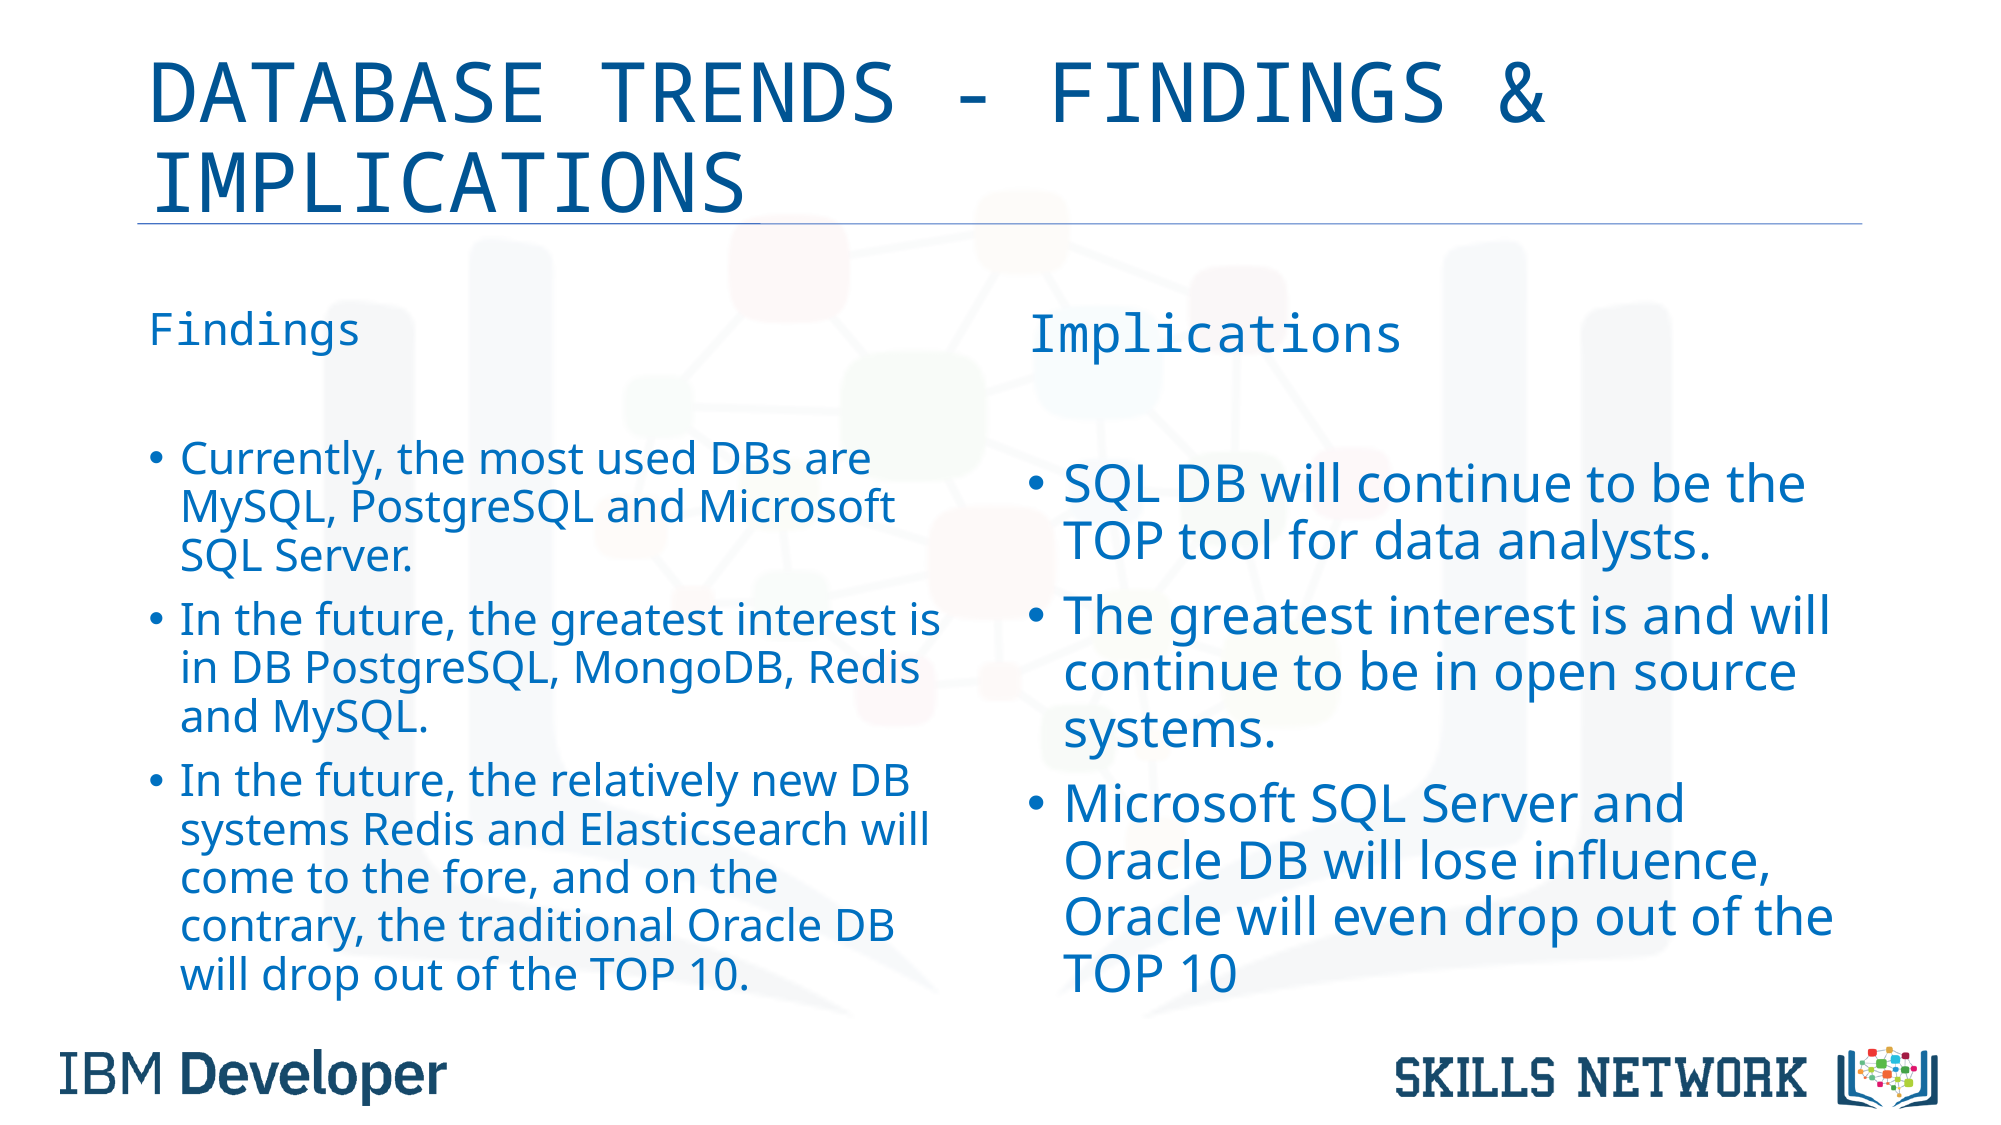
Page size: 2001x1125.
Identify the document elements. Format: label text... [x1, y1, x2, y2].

list Implications SQL DB will continue to be the TOP tool for data analysts. The greatest interest is and will continue to be in open source systems. Microsoft SQL Server and Oracle DB will lose influence, Oracle will even drop out of the TOP 10 [1012, 299, 1863, 1014]
list Findings Currently, the most used DBs are MySQL, PostgreSQL and Microsoft SQL Server. In the future, the greatest interest is in DB PostgreSQL, MongoDB, Redis and MySQL. In the future, the relatively new DB systems Redis and Elasticsearch will come to the fore, and on the contrary, the traditional Oracle DB will drop out of the TOP 10. [133, 299, 984, 1014]
title DATABASE TRENDS - FINDINGS & IMPLICATIONS [133, 1, 1879, 281]
picture [1390, 1045, 1945, 1111]
picture [55, 1045, 459, 1108]
